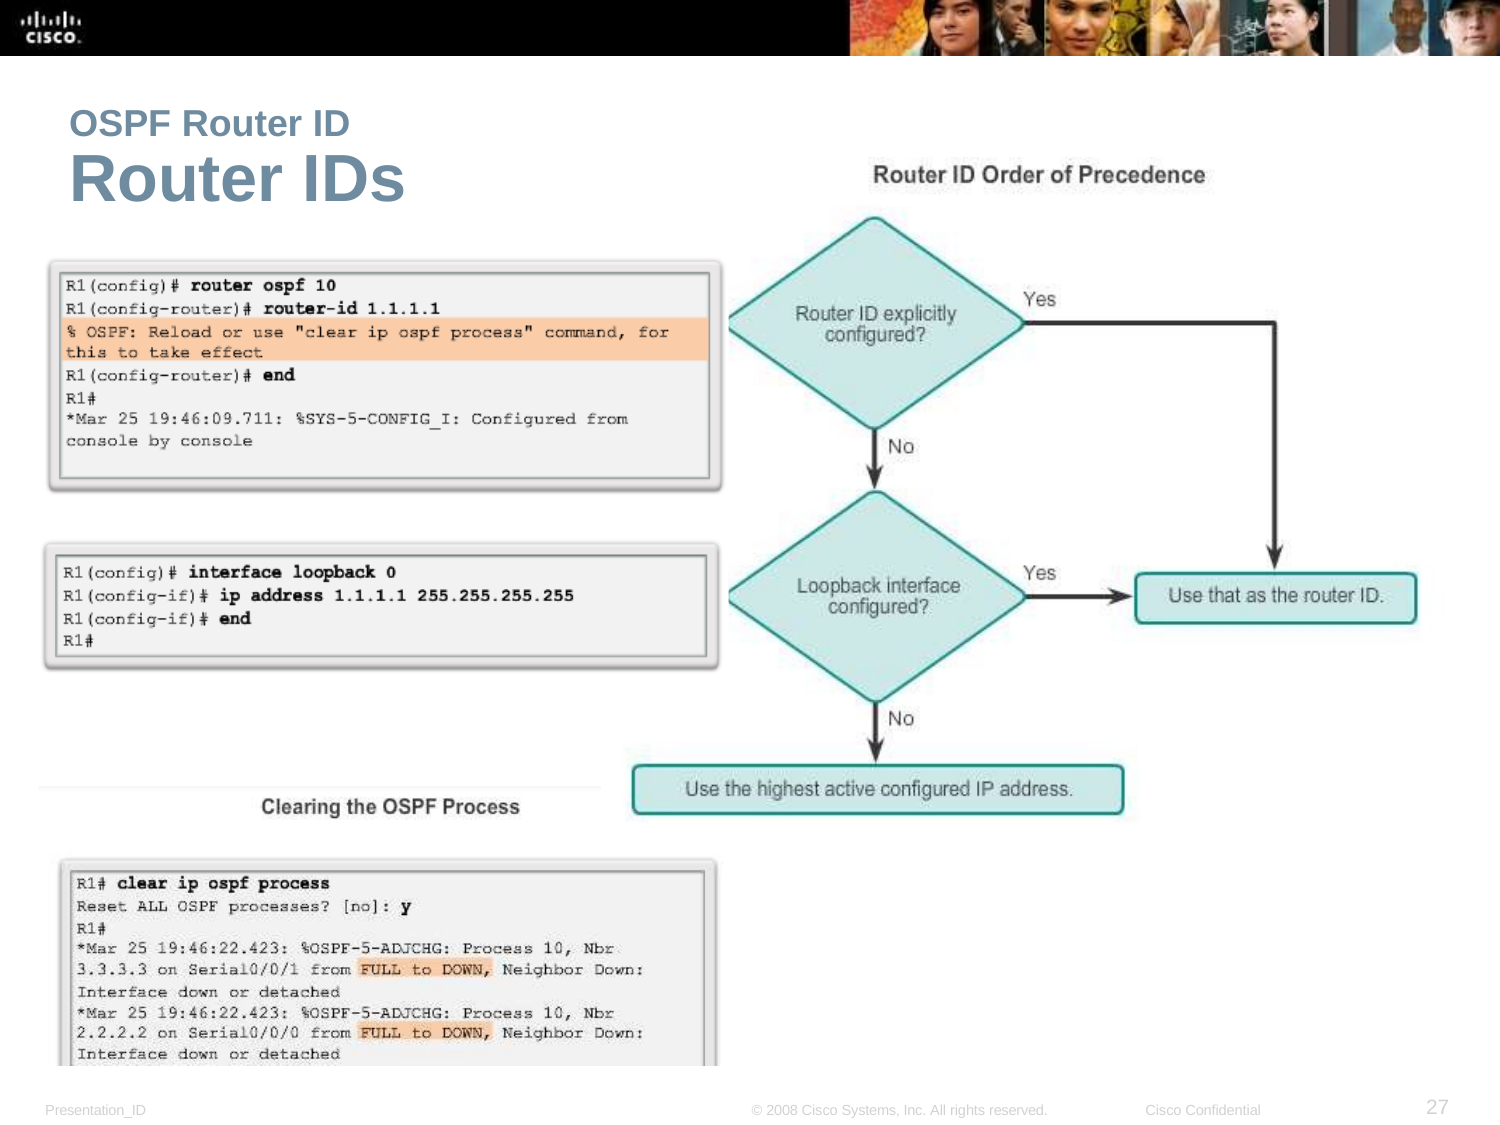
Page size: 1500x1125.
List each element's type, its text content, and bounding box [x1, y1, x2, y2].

text_box [32, 249, 729, 508]
text_box <number> [1422, 1093, 1454, 1125]
text_box Router IDs [67, 132, 409, 249]
picture [0, 0, 1500, 56]
text_box © 2008 Cisco Systems, Inc. All rights reserved. [749, 1100, 1058, 1125]
text_box [28, 520, 729, 685]
text_box [600, 157, 1477, 841]
text_box Presentation_ID [43, 1100, 151, 1119]
text_box OSPF Router ID [67, 96, 353, 132]
text_box [38, 786, 729, 1066]
text_box Cisco Confidential [1143, 1100, 1264, 1125]
